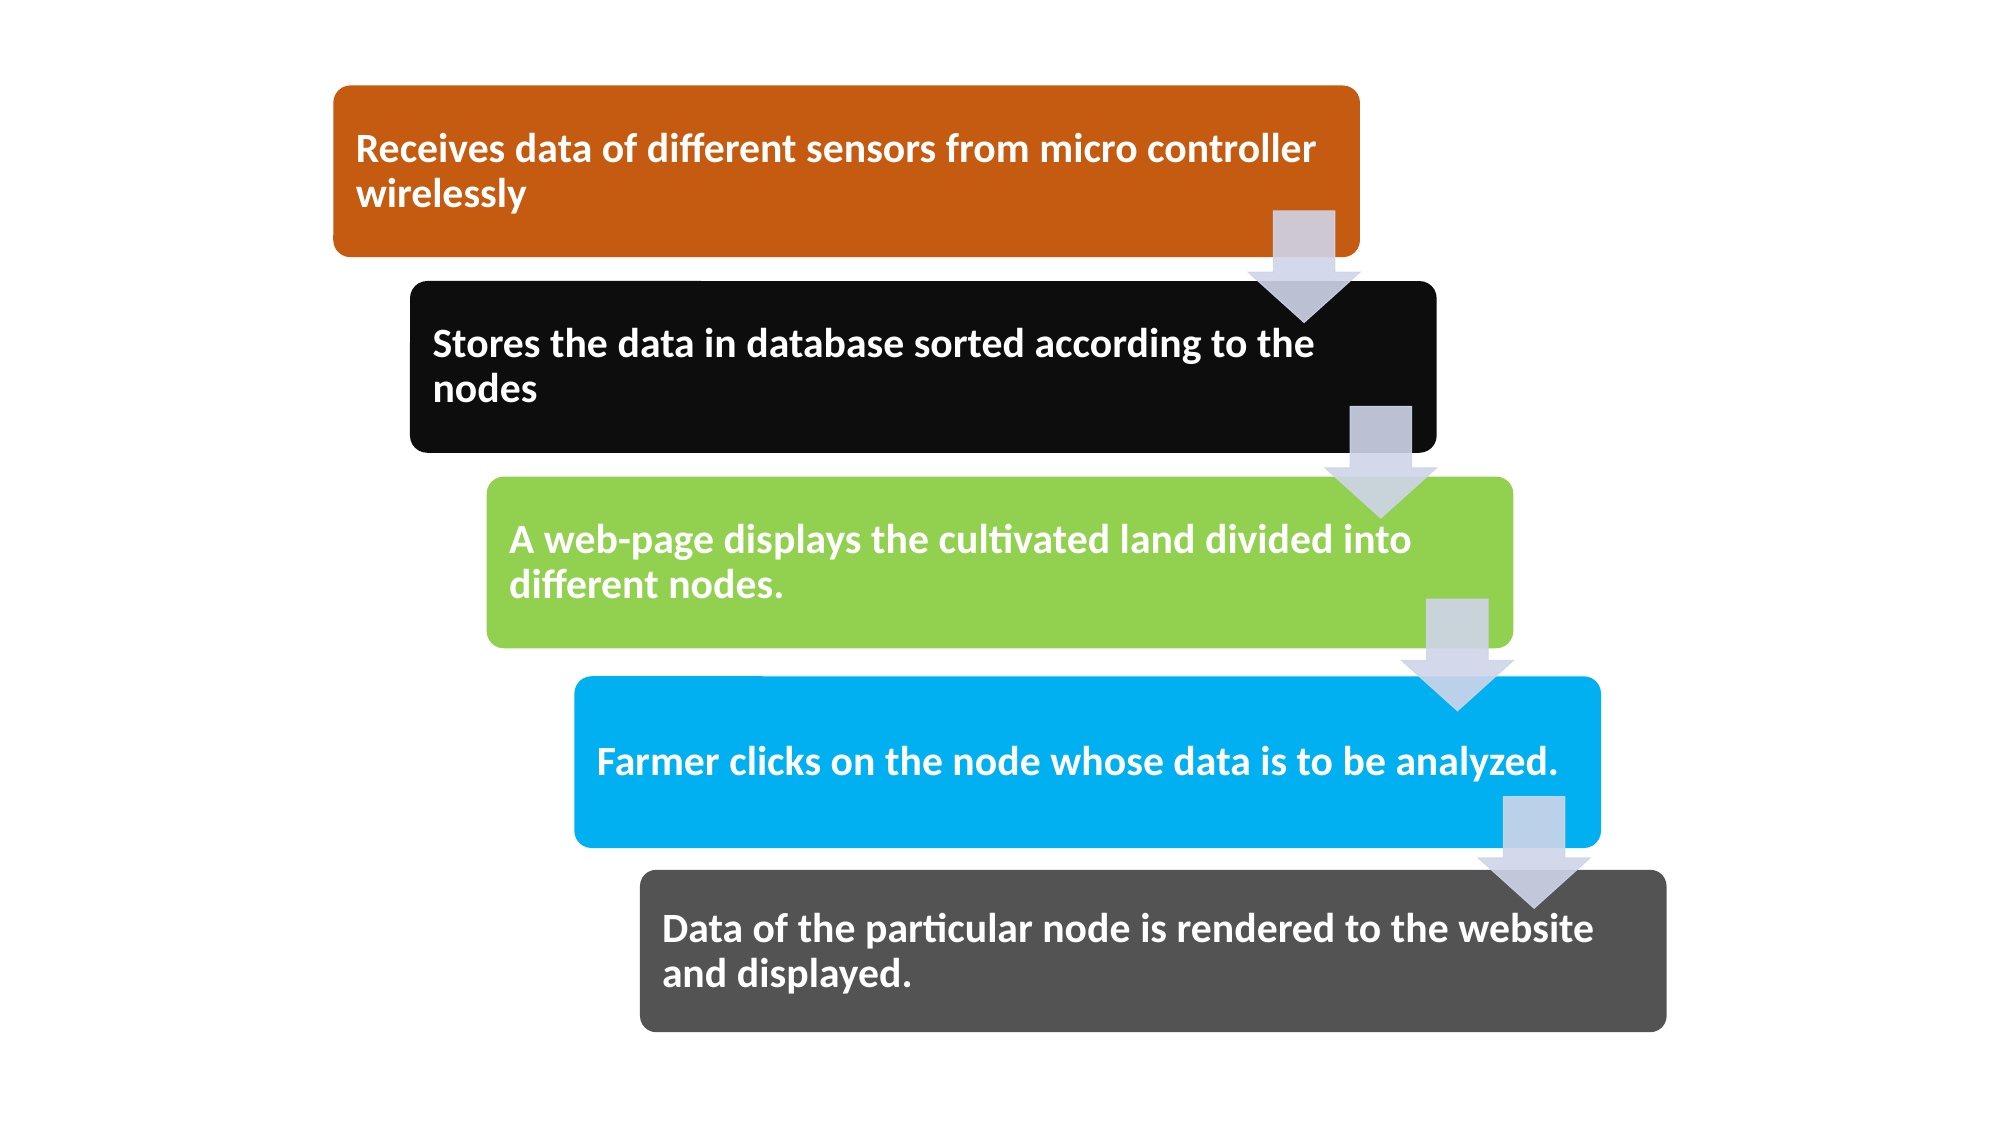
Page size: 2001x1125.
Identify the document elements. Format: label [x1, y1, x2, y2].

text_box [333, 85, 1667, 1040]
